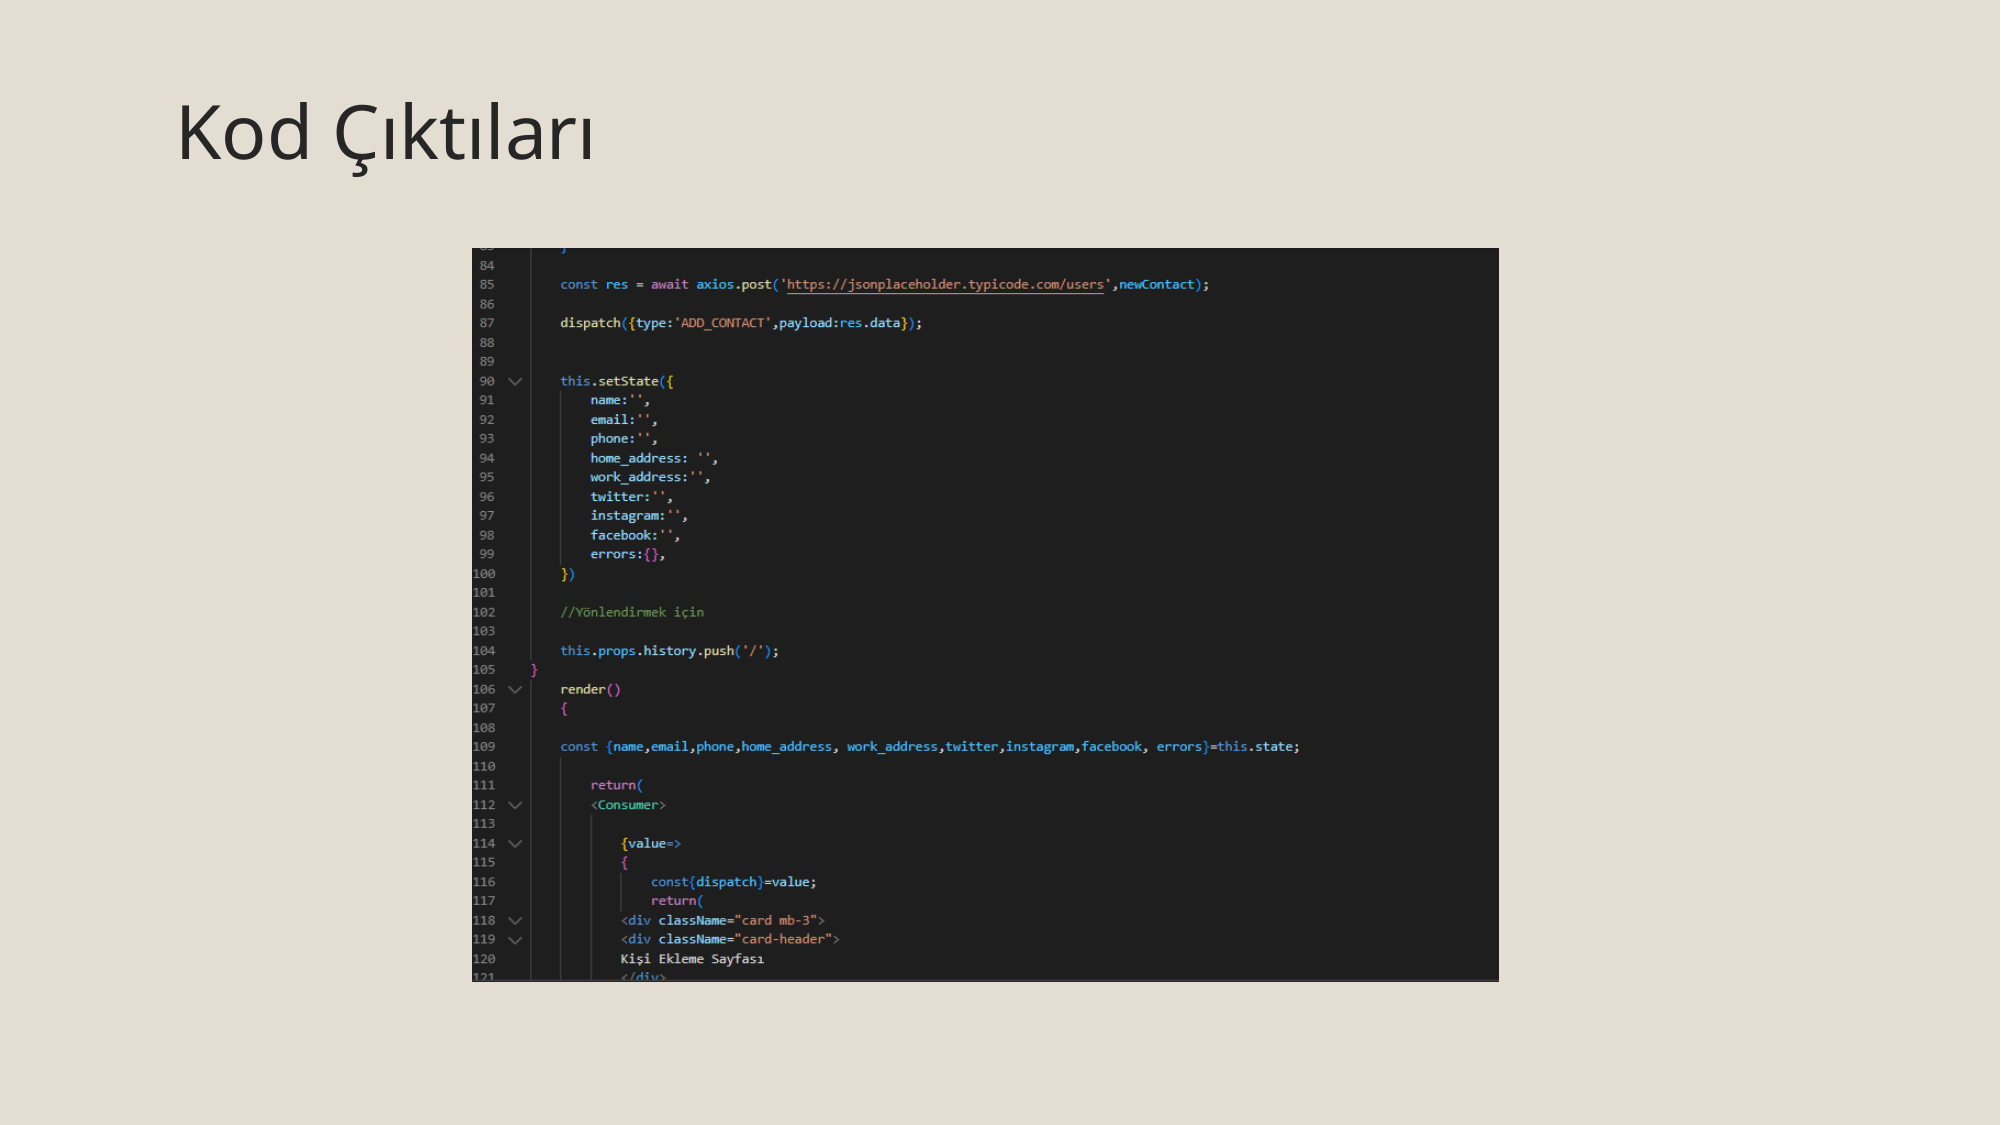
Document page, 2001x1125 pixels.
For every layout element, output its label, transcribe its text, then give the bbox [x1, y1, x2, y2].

title Kod Çıktıları [160, 22, 1811, 248]
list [472, 248, 1499, 982]
